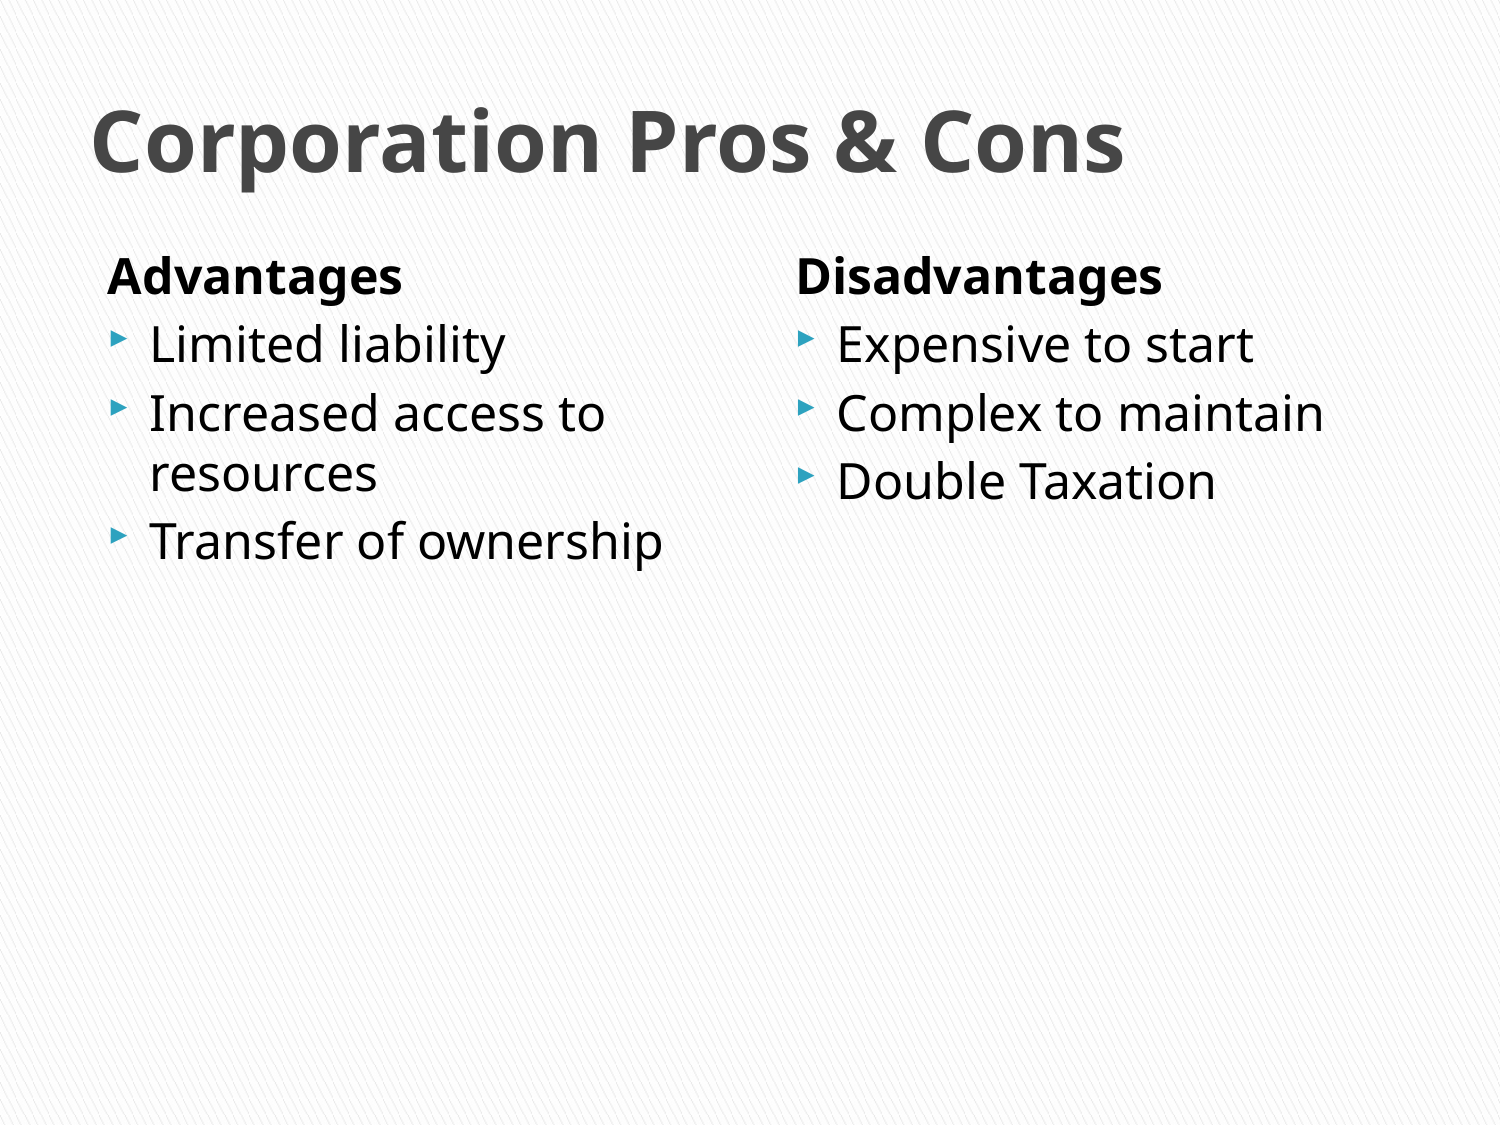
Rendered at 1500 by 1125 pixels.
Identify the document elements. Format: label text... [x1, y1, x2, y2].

list Advantages Limited liability Increased access to resources Transfer of ownership [74, 236, 738, 884]
list Disadvantages Expensive to start Complex to maintain Double Taxation [761, 236, 1426, 884]
title Corporation Pros & Cons [75, 44, 1425, 233]
